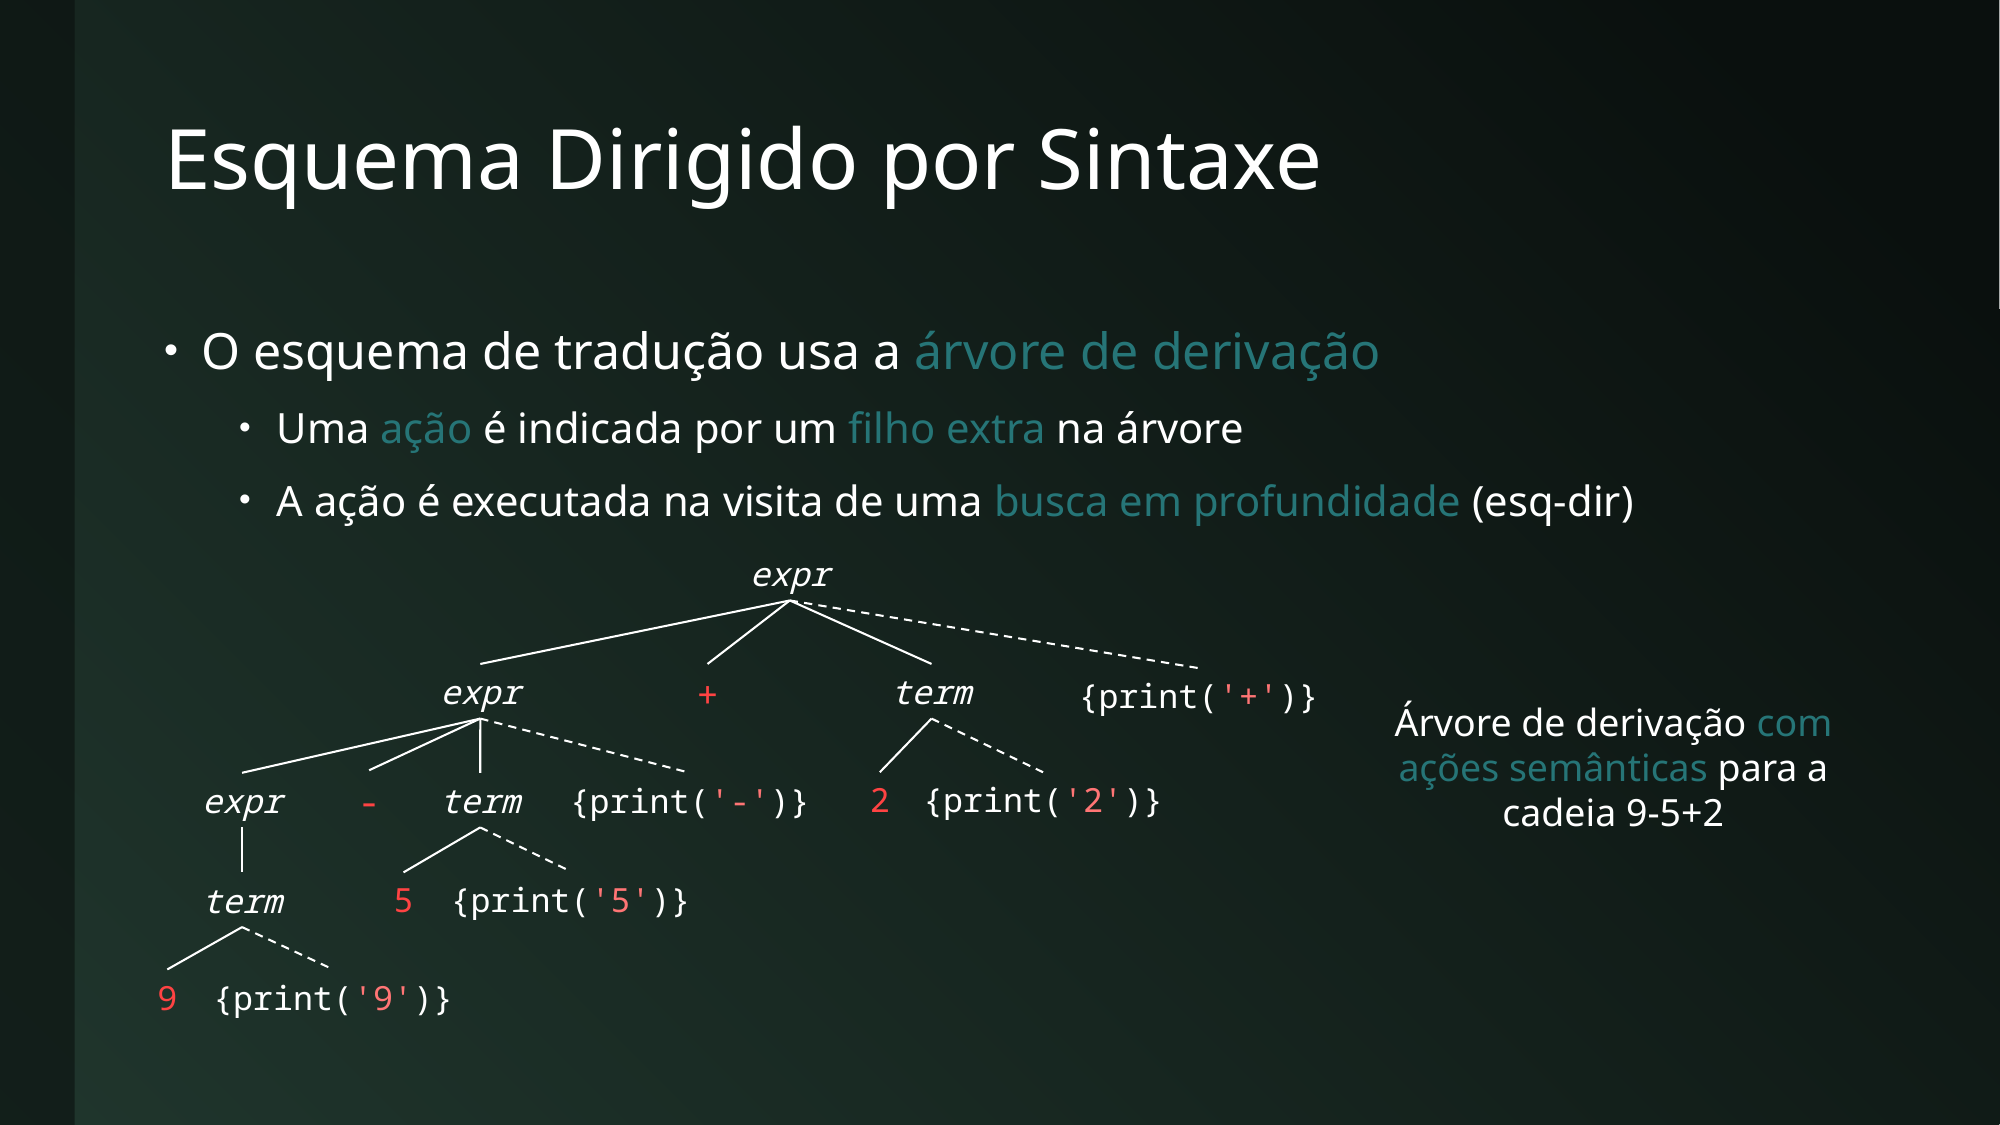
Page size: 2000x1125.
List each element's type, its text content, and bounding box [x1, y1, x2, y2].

list O esquema de tradução usa a árvore de derivação Uma ação é indicada por um filho extra na árvore A ação é executada na visita de uma busca em profundidade (esq-dir) [149, 299, 1898, 1025]
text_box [142, 545, 1324, 1025]
title Esquema Dirigido por Sintaxe [149, 62, 1898, 263]
text_box Árvore de derivação com ações semânticas para a cadeia 9-5+2 [1376, 691, 1851, 842]
